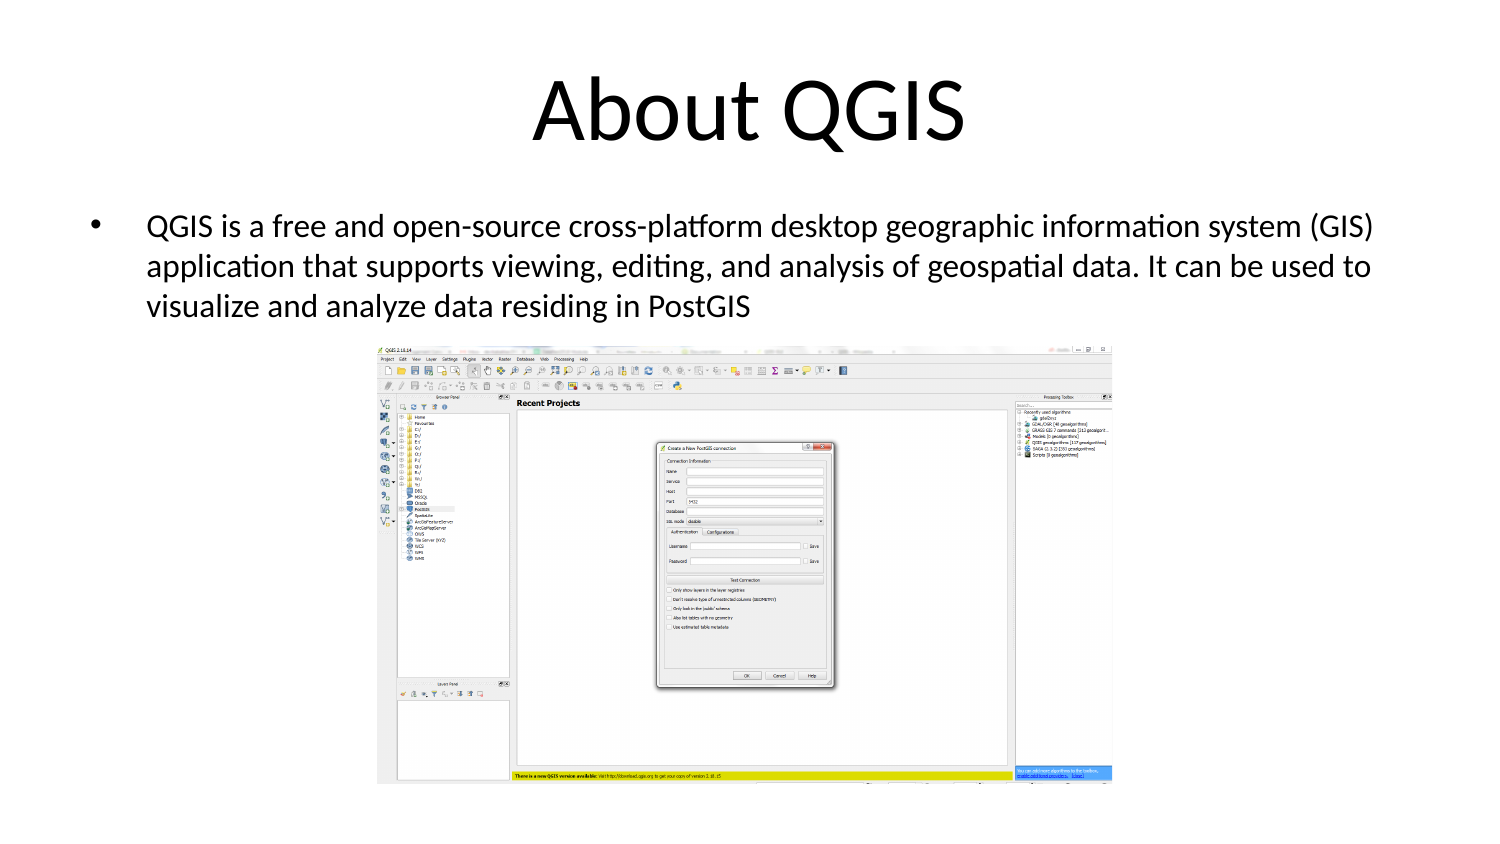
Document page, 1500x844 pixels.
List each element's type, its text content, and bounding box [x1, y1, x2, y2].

list QGIS is a free and open-source cross-platform desktop geographic information system (GIS) application that supports viewing, editing, and analysis of geospatial data. It can be used to visualize and analyze data residing in PostGIS [75, 196, 1425, 754]
title About QGIS [75, 33, 1425, 175]
picture [376, 346, 1113, 784]
